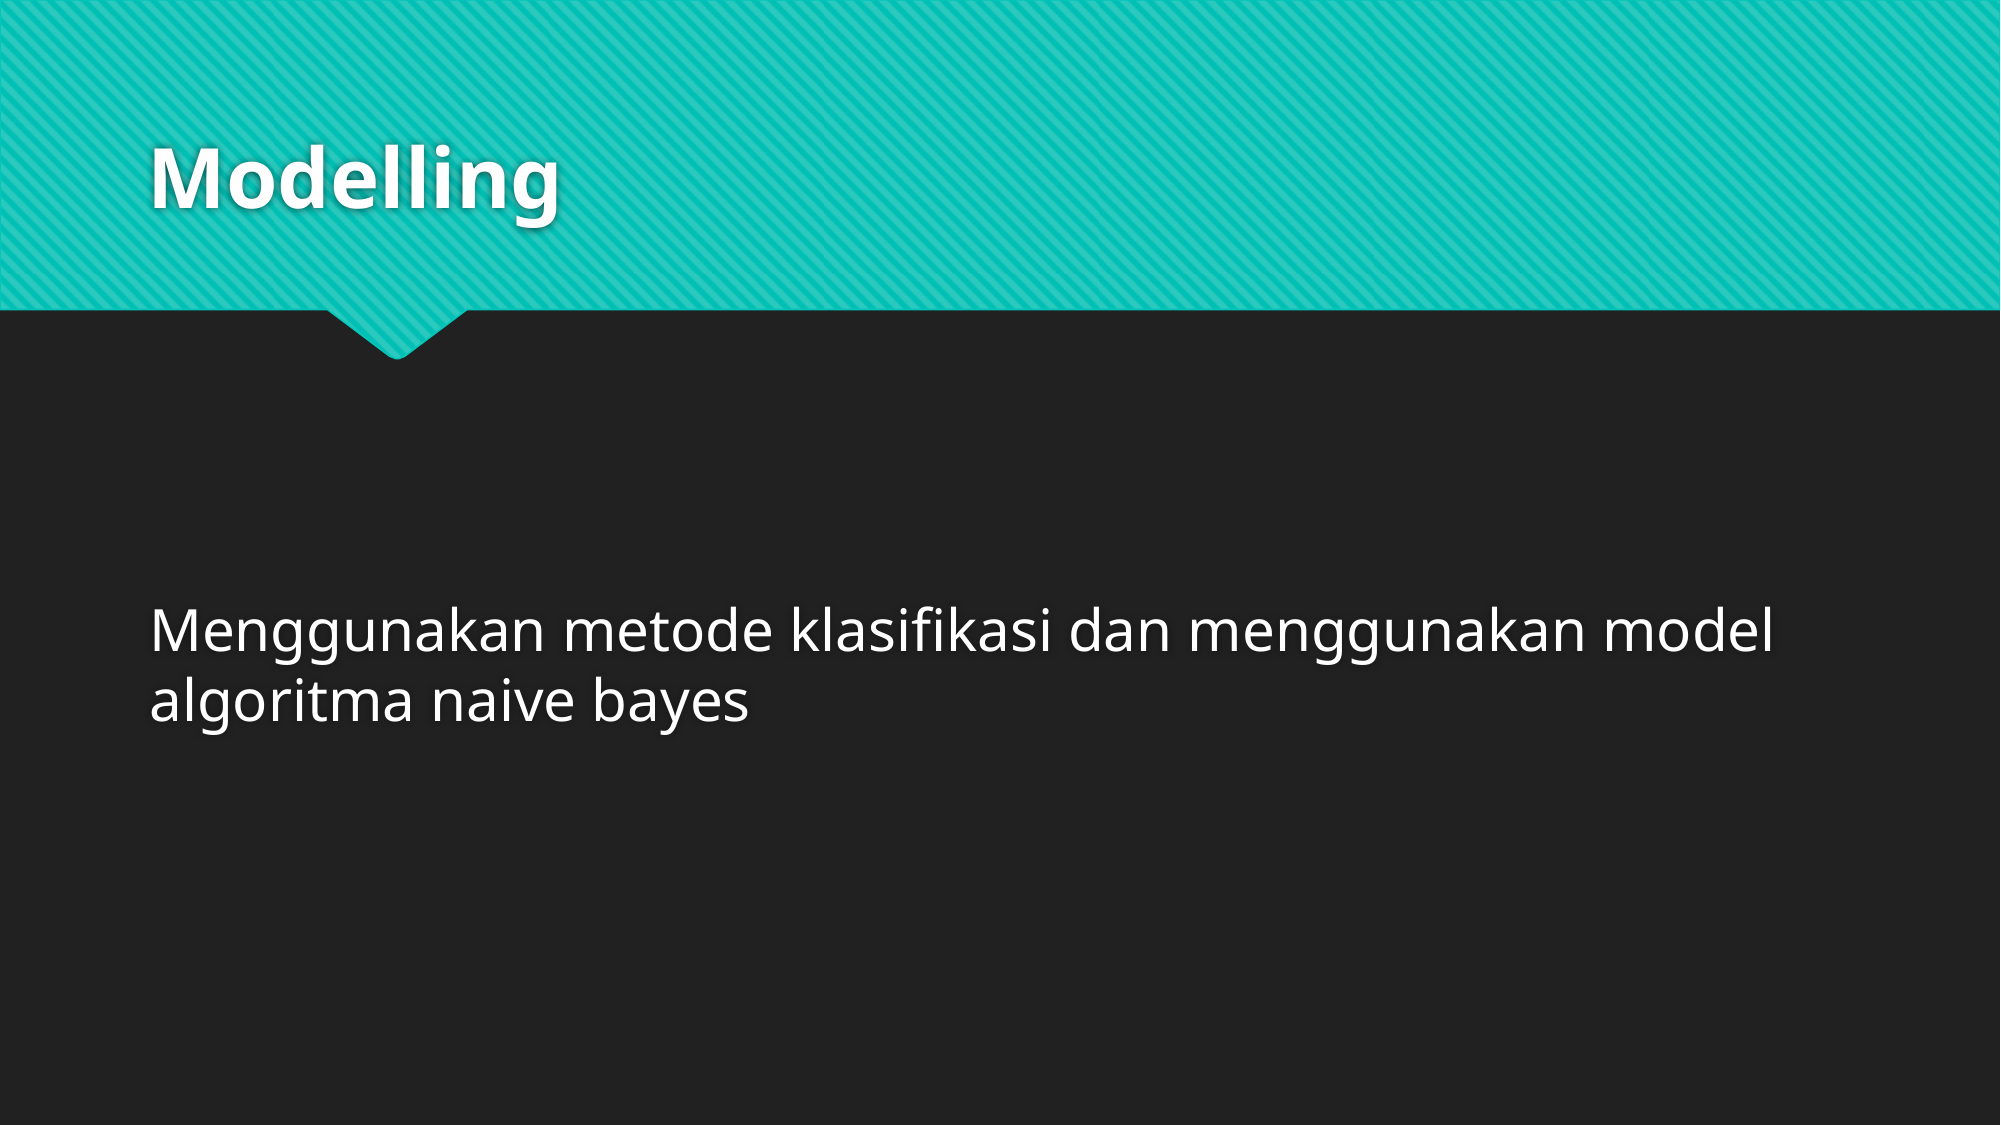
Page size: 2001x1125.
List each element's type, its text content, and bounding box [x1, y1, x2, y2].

list Menggunakan metode klasifikasi dan menggunakan model algoritma naive bayes [134, 364, 1866, 962]
title Modelling [132, 73, 1868, 233]
